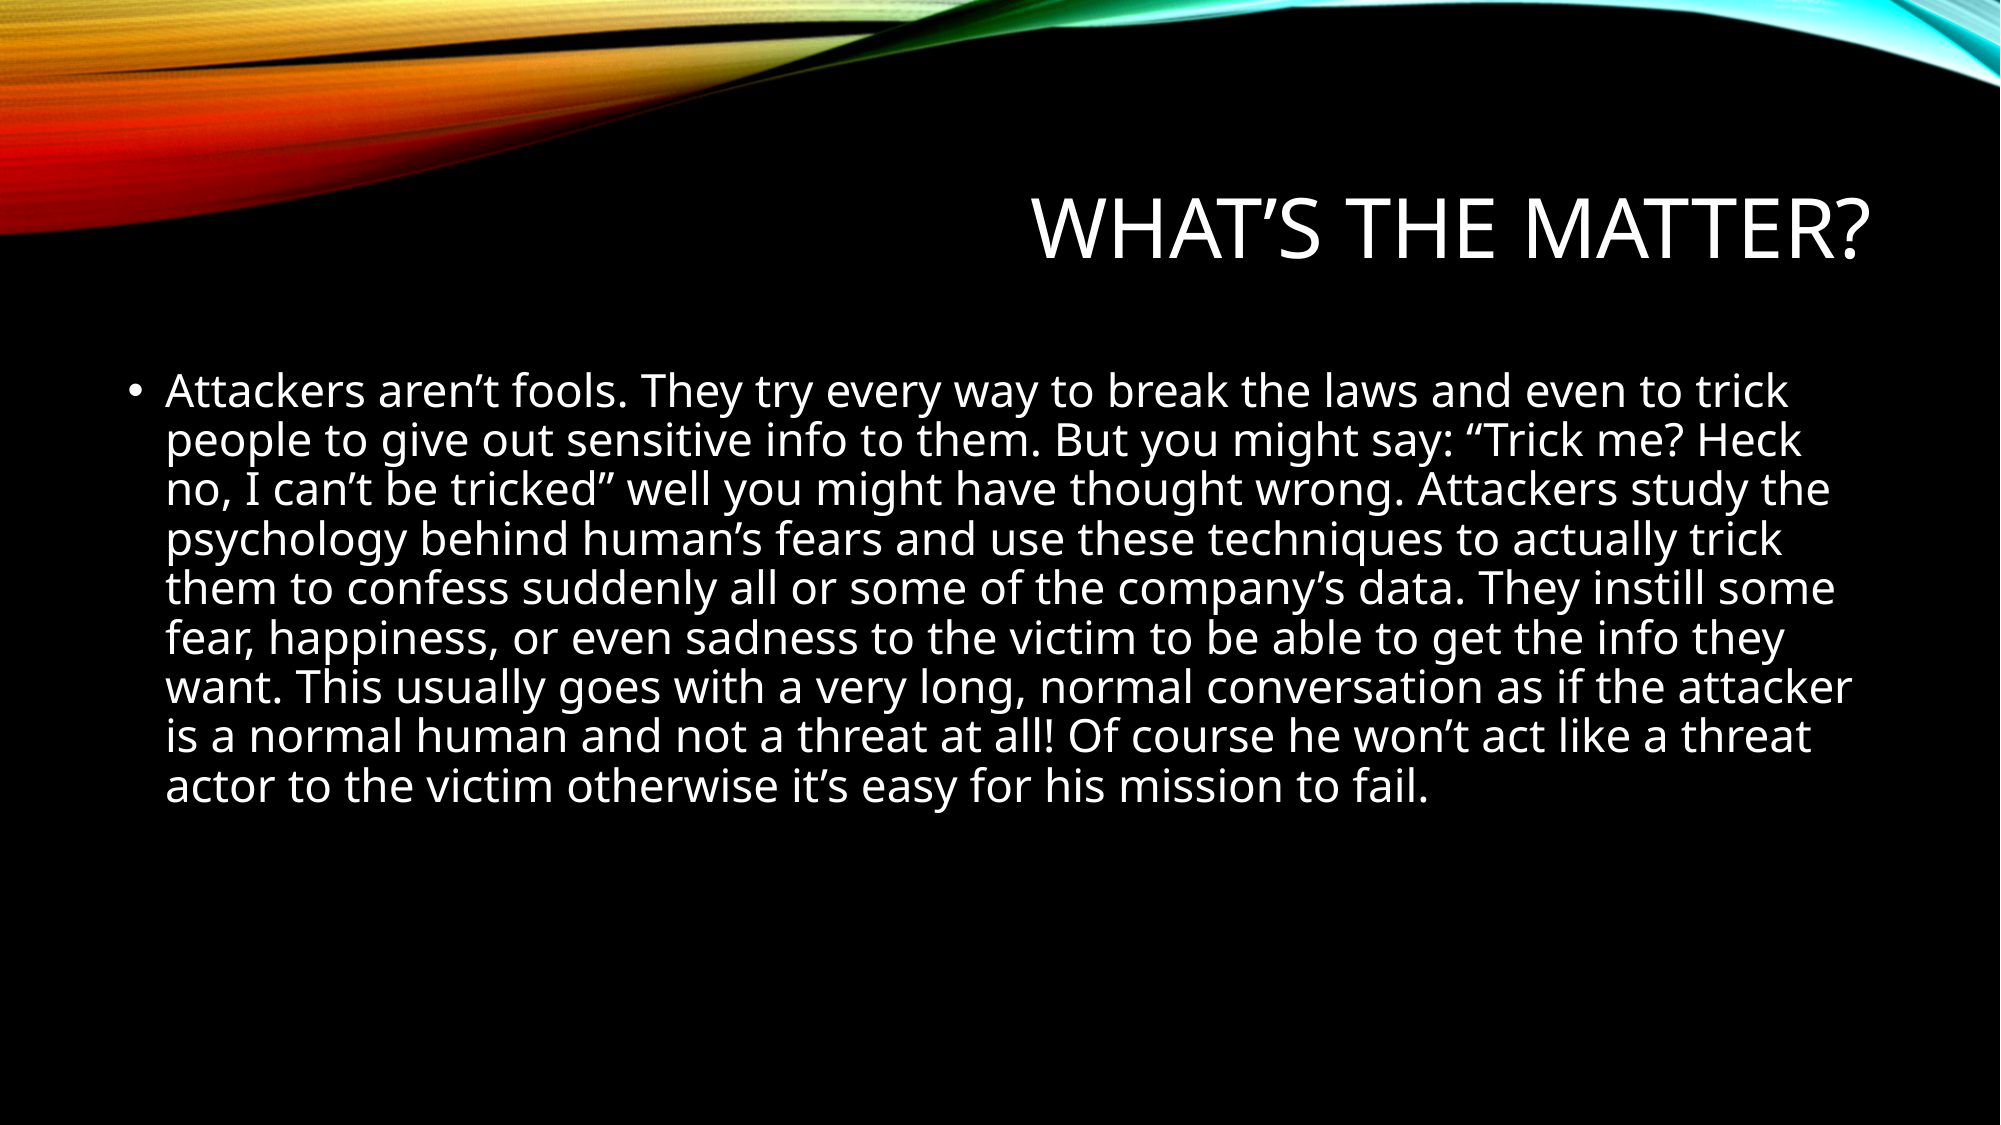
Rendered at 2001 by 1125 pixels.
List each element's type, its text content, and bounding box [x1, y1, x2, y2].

list Attackers aren’t fools. They try every way to break the laws and even to trick people to give out sensitive info to them. But you might say: “Trick me? Heck no, I can’t be tricked” well you might have thought wrong. Attackers study the psychology behind human’s fears and use these techniques to actually trick them to confess suddenly all or some of the company’s data. They instill some fear, happiness, or even sadness to the victim to be able to get the info they want. This usually goes with a very long, normal conversation as if the attacker is a normal human and not a threat at all! Of course he won’t act like a threat actor to the victim otherwise it’s easy for his mission to fail. [112, 360, 1888, 1021]
picture [0, 0, 2000, 237]
title What’s the matter? [474, 125, 1888, 338]
